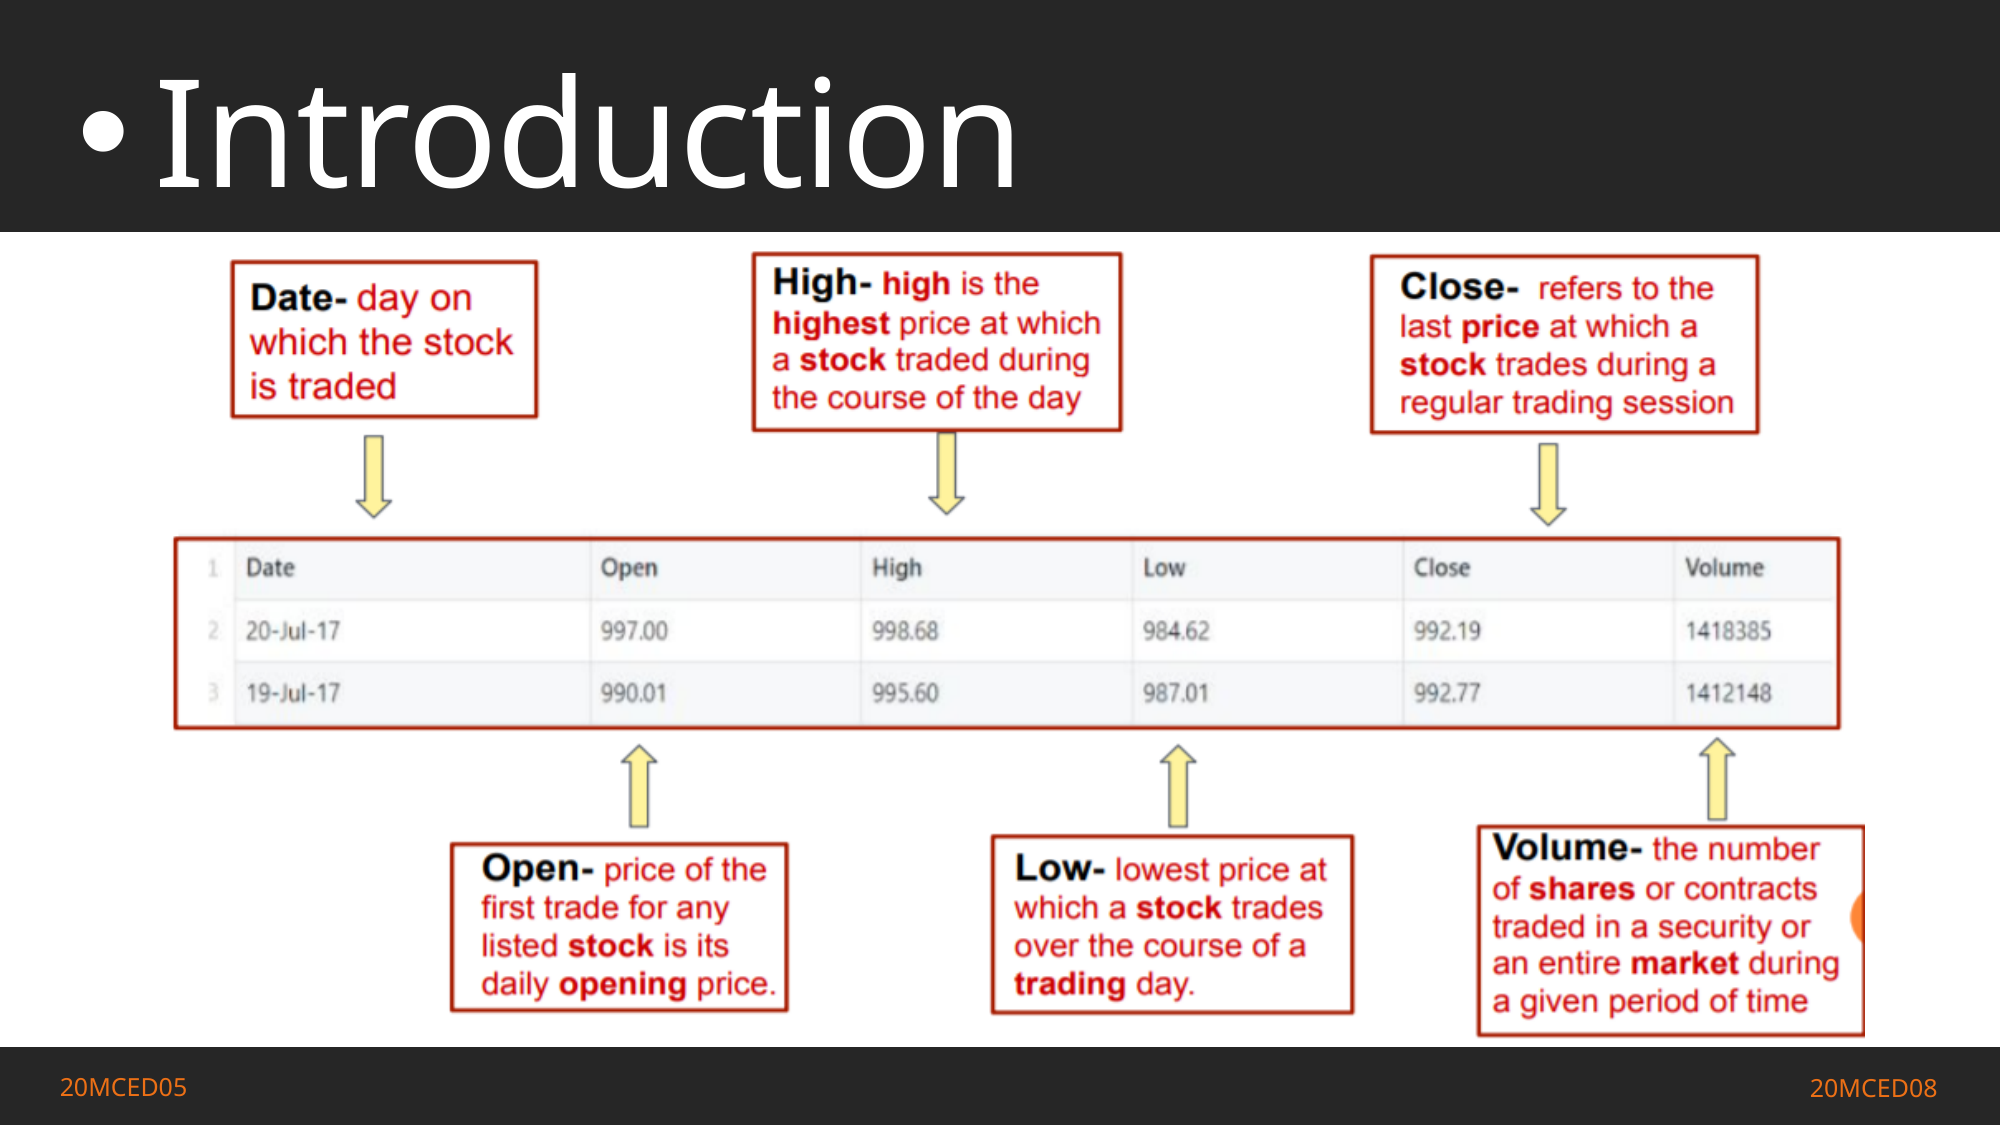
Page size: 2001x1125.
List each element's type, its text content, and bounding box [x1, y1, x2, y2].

text_box Introduction [62, 0, 1713, 228]
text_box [44, 1063, 2000, 1111]
text_box [0, 1046, 2000, 1125]
text_box [0, 0, 2000, 232]
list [158, 238, 1865, 1041]
